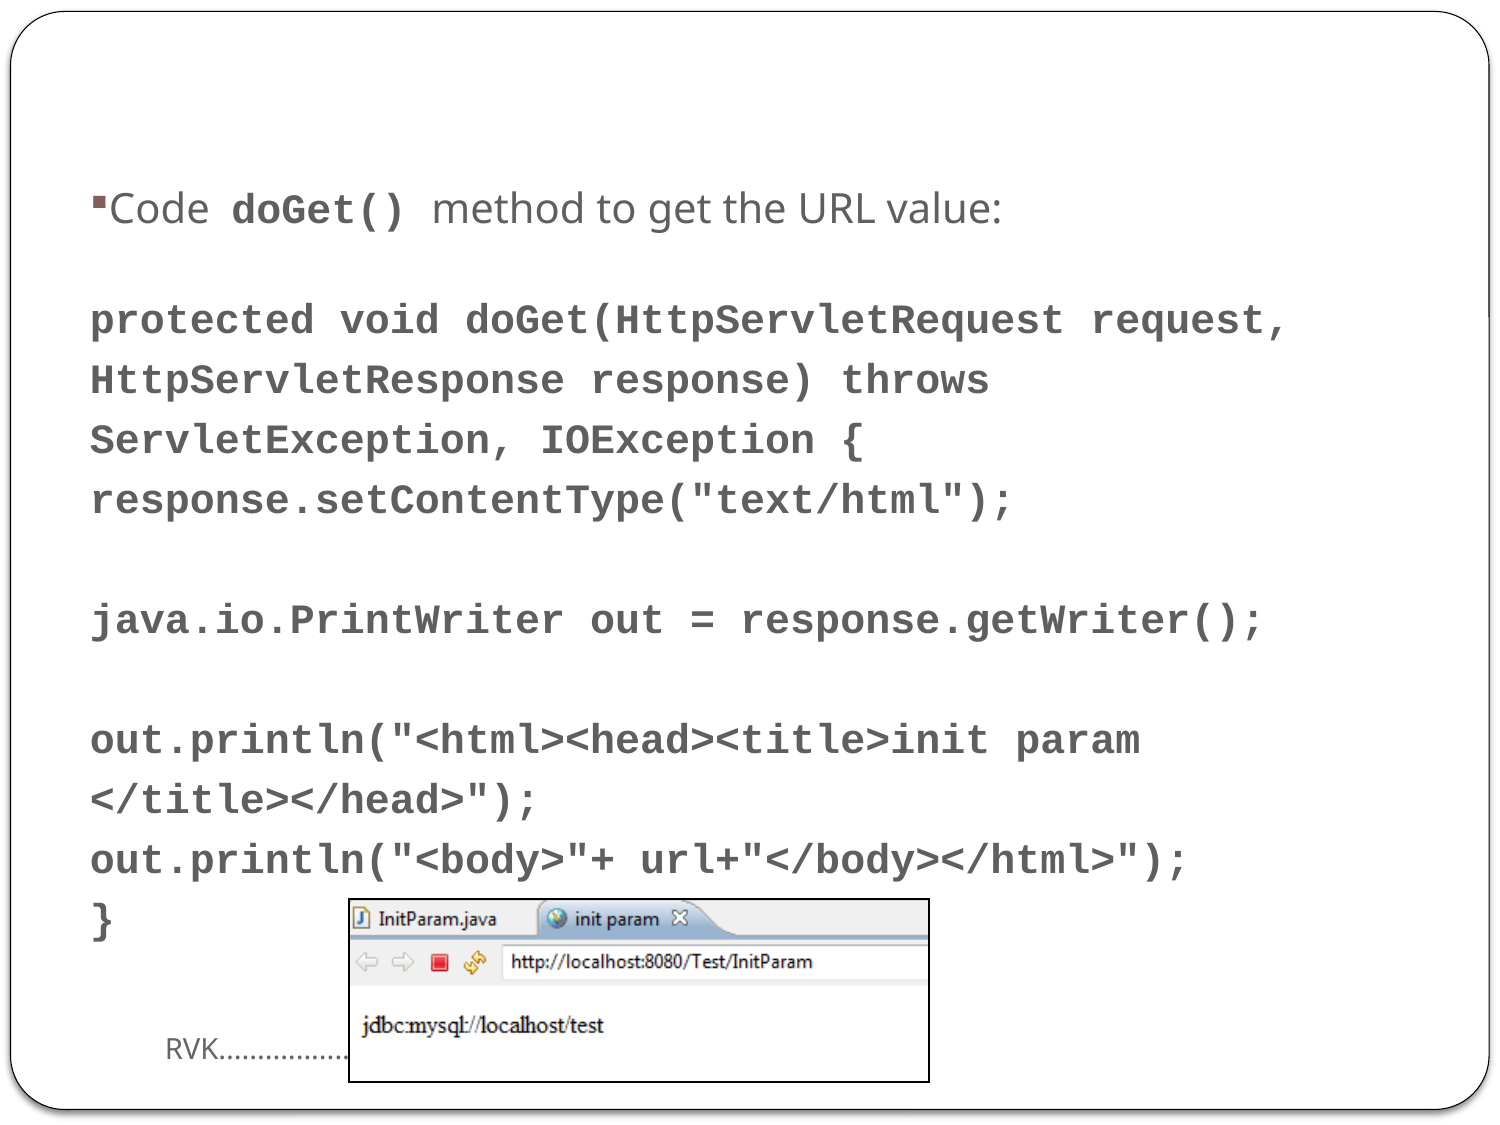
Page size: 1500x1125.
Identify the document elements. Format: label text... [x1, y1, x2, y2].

text_box Code doGet() method to get the URL value: protected void doGet(HttpServletRequest request, HttpServletResponse response) throws ServletException, IOException { response.setContentType("text/html"); java.io.PrintWriter out = response.getWriter(); out.println("<html><head><title>init param </title></head>"); out.println("<body>"+ url+"</body></html>"); } [75, 174, 1450, 950]
picture [349, 899, 929, 1082]
footer RVK................. [150, 1012, 345, 1088]
